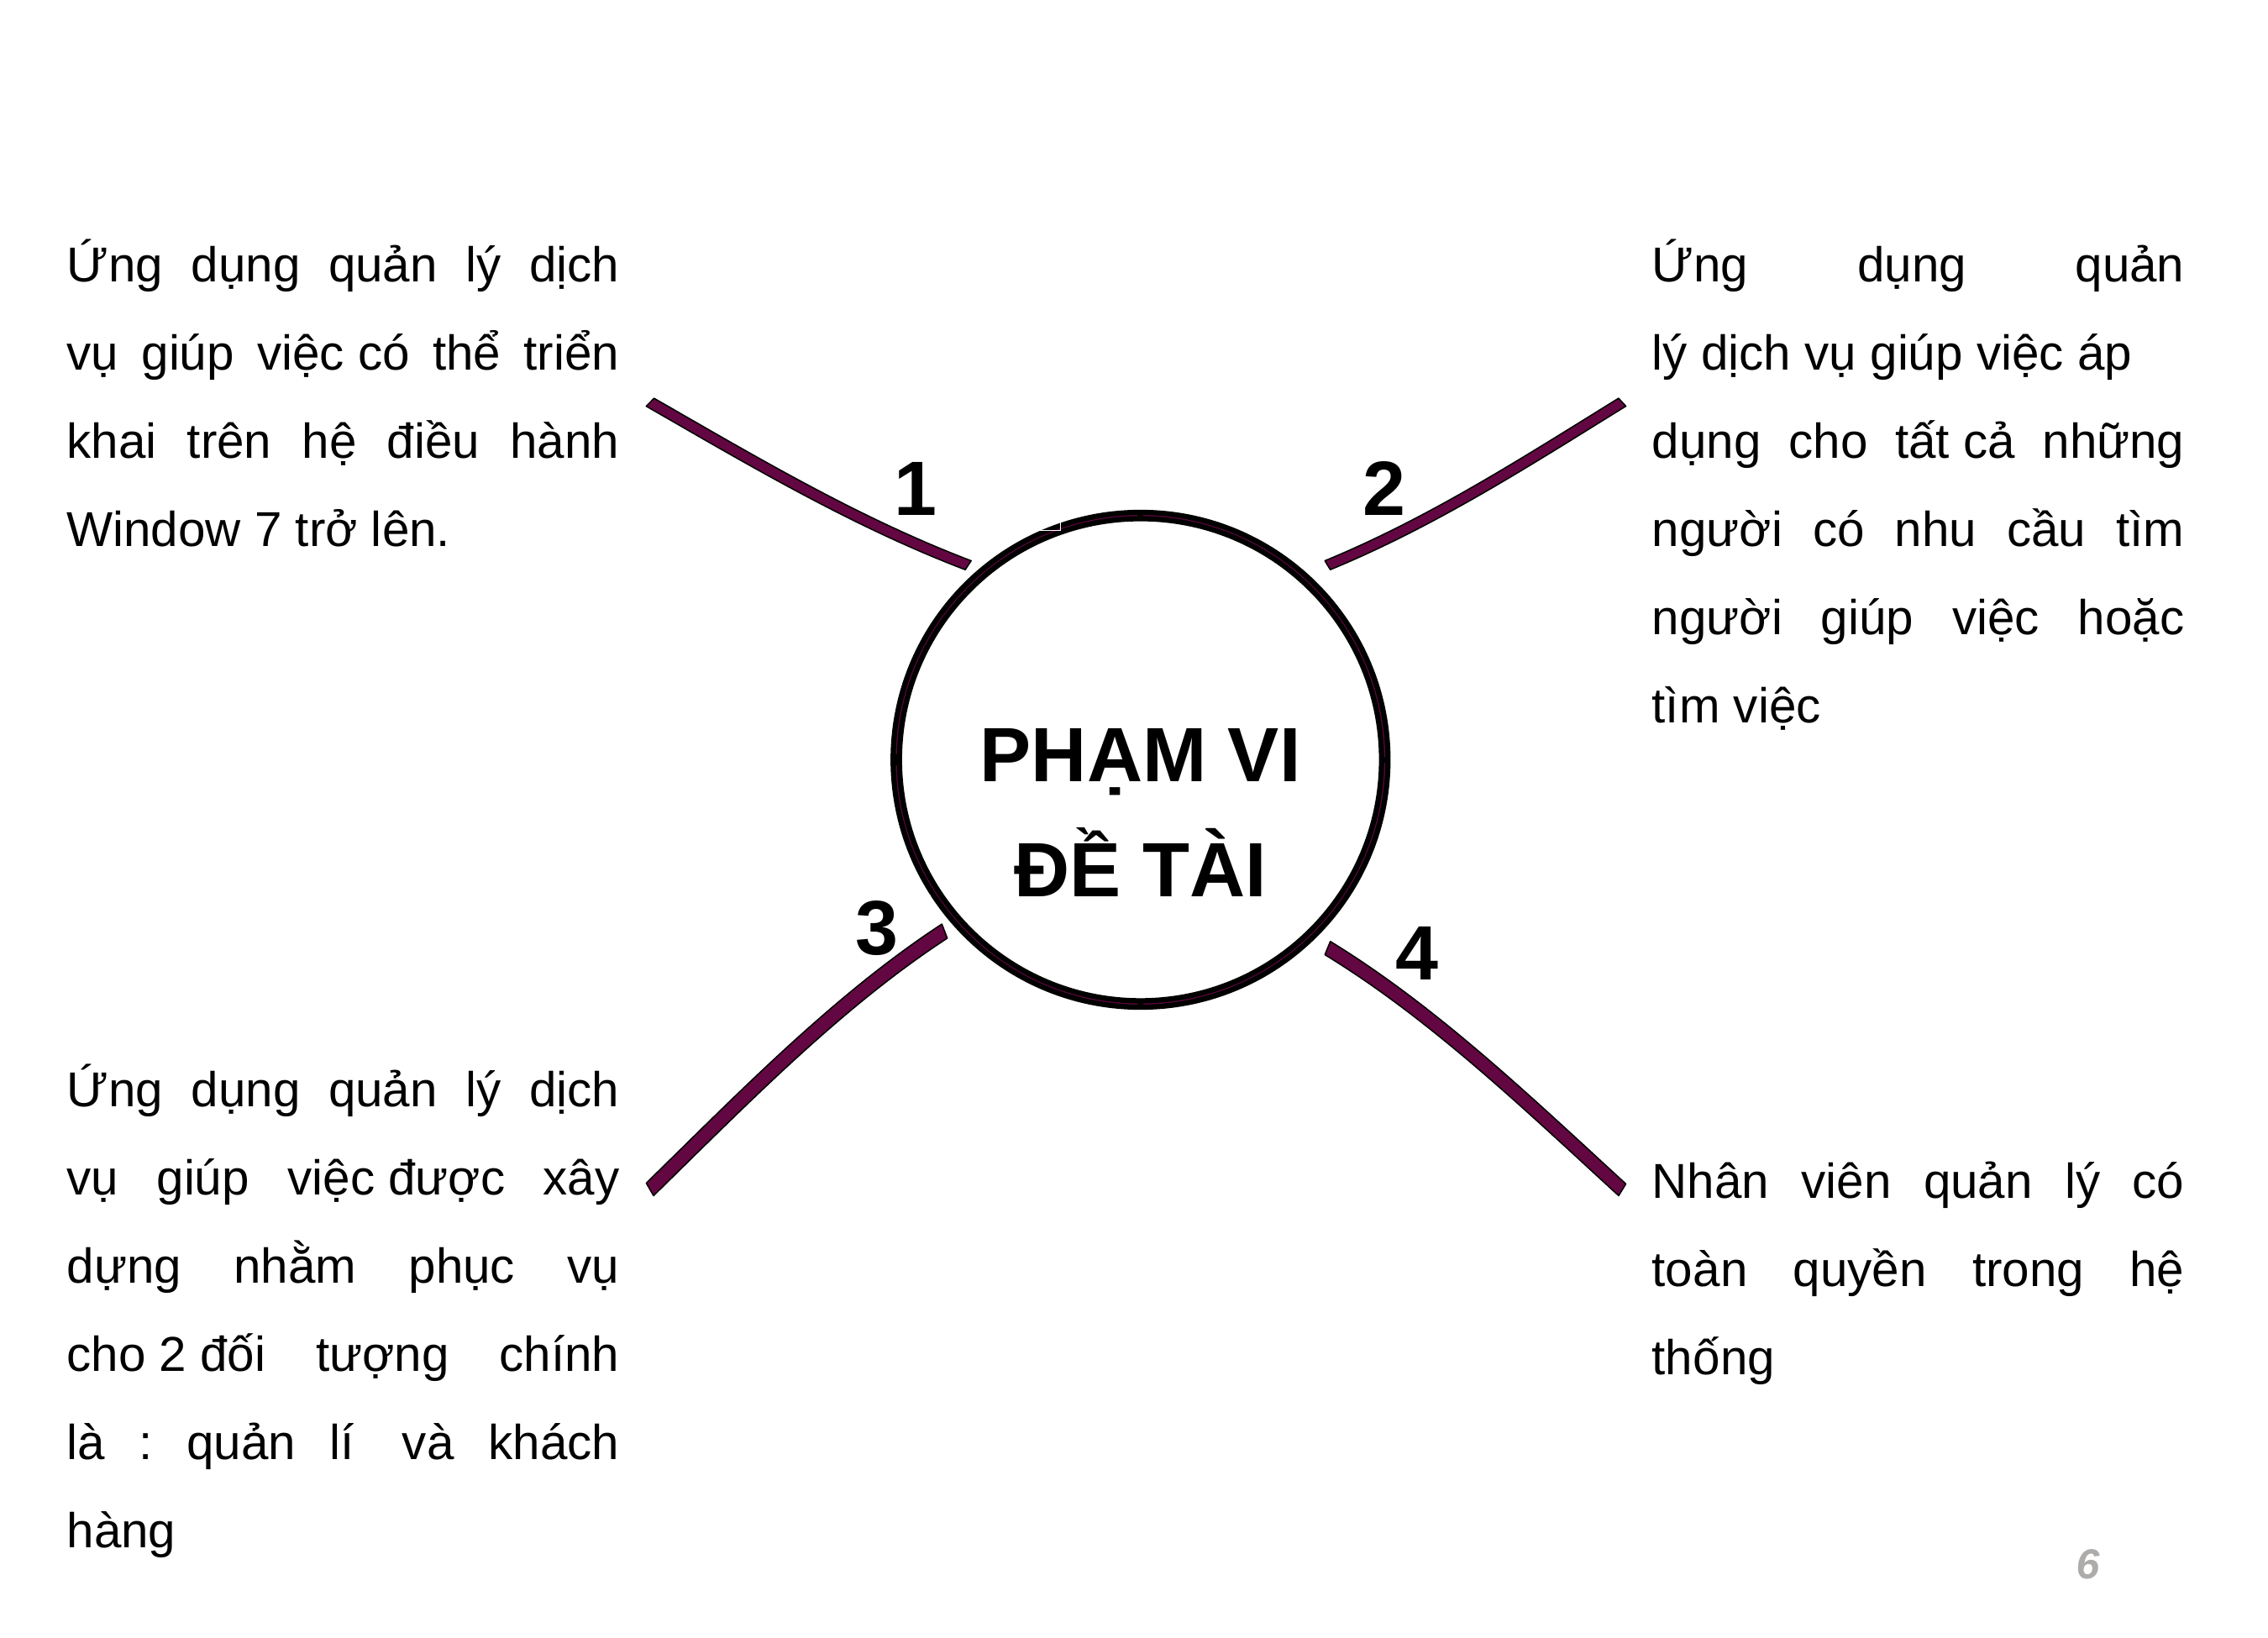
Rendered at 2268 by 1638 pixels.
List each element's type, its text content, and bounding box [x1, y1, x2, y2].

text_box [1325, 941, 1626, 1196]
text_box [893, 512, 1389, 1007]
slide_number 6 [1601, 1518, 2113, 1606]
text_box Ứng dụng quản lý dịch vụ giúp việc có thể triển khai trên hệ điều hành Window 7 trở lên. [66, 202, 621, 556]
text_box [646, 924, 948, 1196]
text_box Ứng dụng quản lý dịch vụ giúp việc được xây dựng nhằm phục vụ cho 2 đối tượng chính là : quản lí và khách hàng [66, 1028, 621, 1558]
text_box 2 [1326, 456, 1406, 531]
text_box 4 [1365, 920, 1439, 995]
text_box 3 [855, 895, 930, 969]
text_box 1 [894, 456, 1061, 531]
text_box [646, 398, 972, 570]
text_box PHẠM VI ĐỀ TÀI [966, 681, 1315, 912]
text_box Nhân viên quản lý có toàn quyền trong hệ thống [1651, 1120, 2185, 1384]
text_box Ứng dụng quản lý dịch vụ giúp việc áp dụng cho tất cả những người có nhu cầu tìm người giúp việc hoặc tìm việc [1651, 202, 2185, 732]
text_box [1325, 398, 1626, 570]
